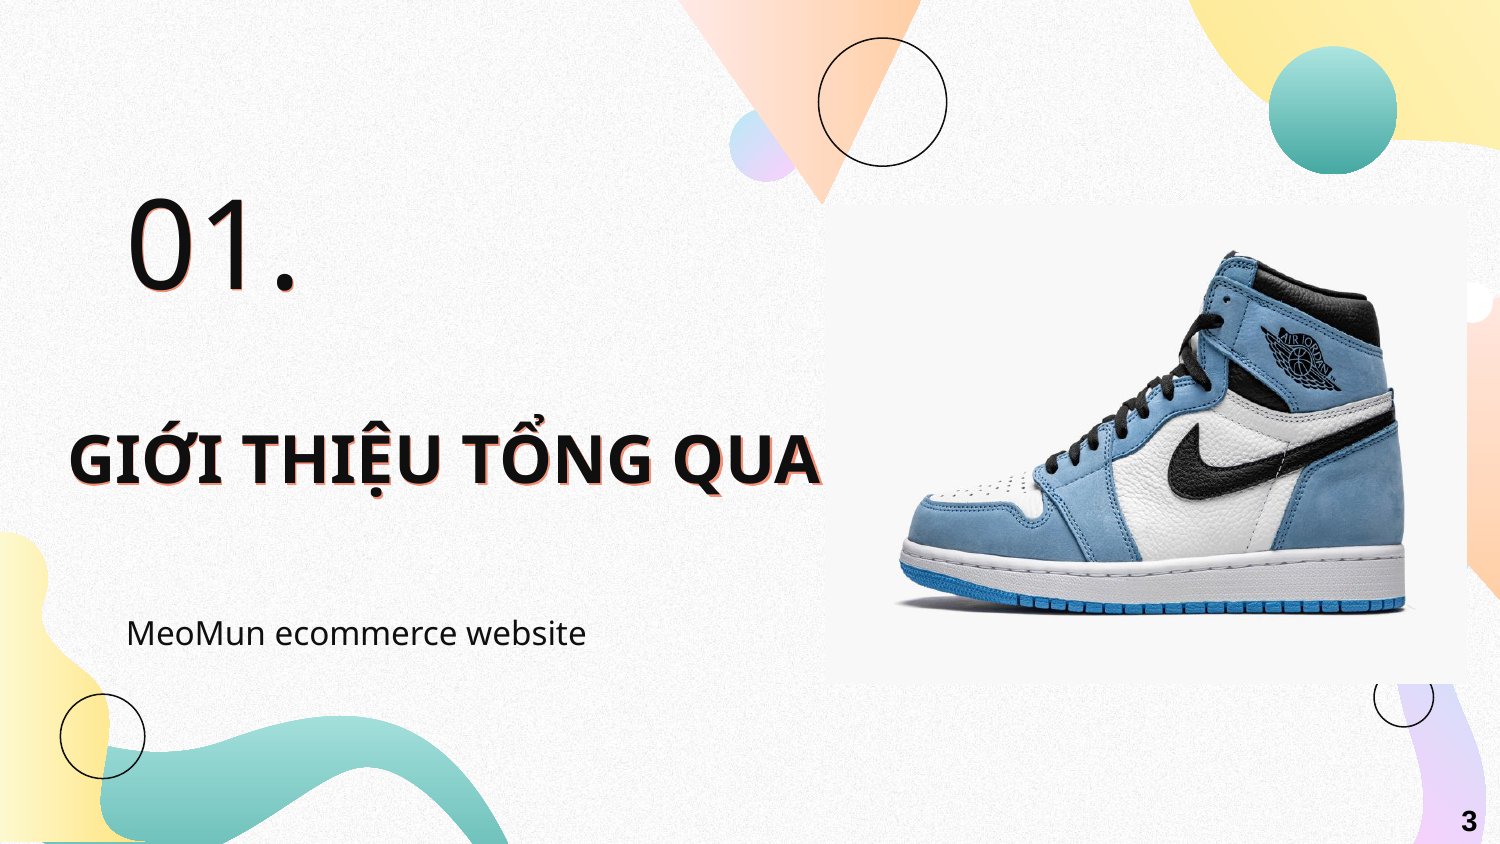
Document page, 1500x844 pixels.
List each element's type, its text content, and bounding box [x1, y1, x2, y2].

picture [848, 42, 945, 165]
picture [105, 696, 143, 751]
picture [224, 767, 472, 844]
picture [0, 0, 1500, 844]
title 01. [110, 177, 610, 302]
title GIỚI THIỆU TỔNG QUAN [52, 321, 820, 593]
text_box 3 [1446, 794, 1495, 844]
subtitle MeoMun ecommerce website [110, 596, 820, 667]
